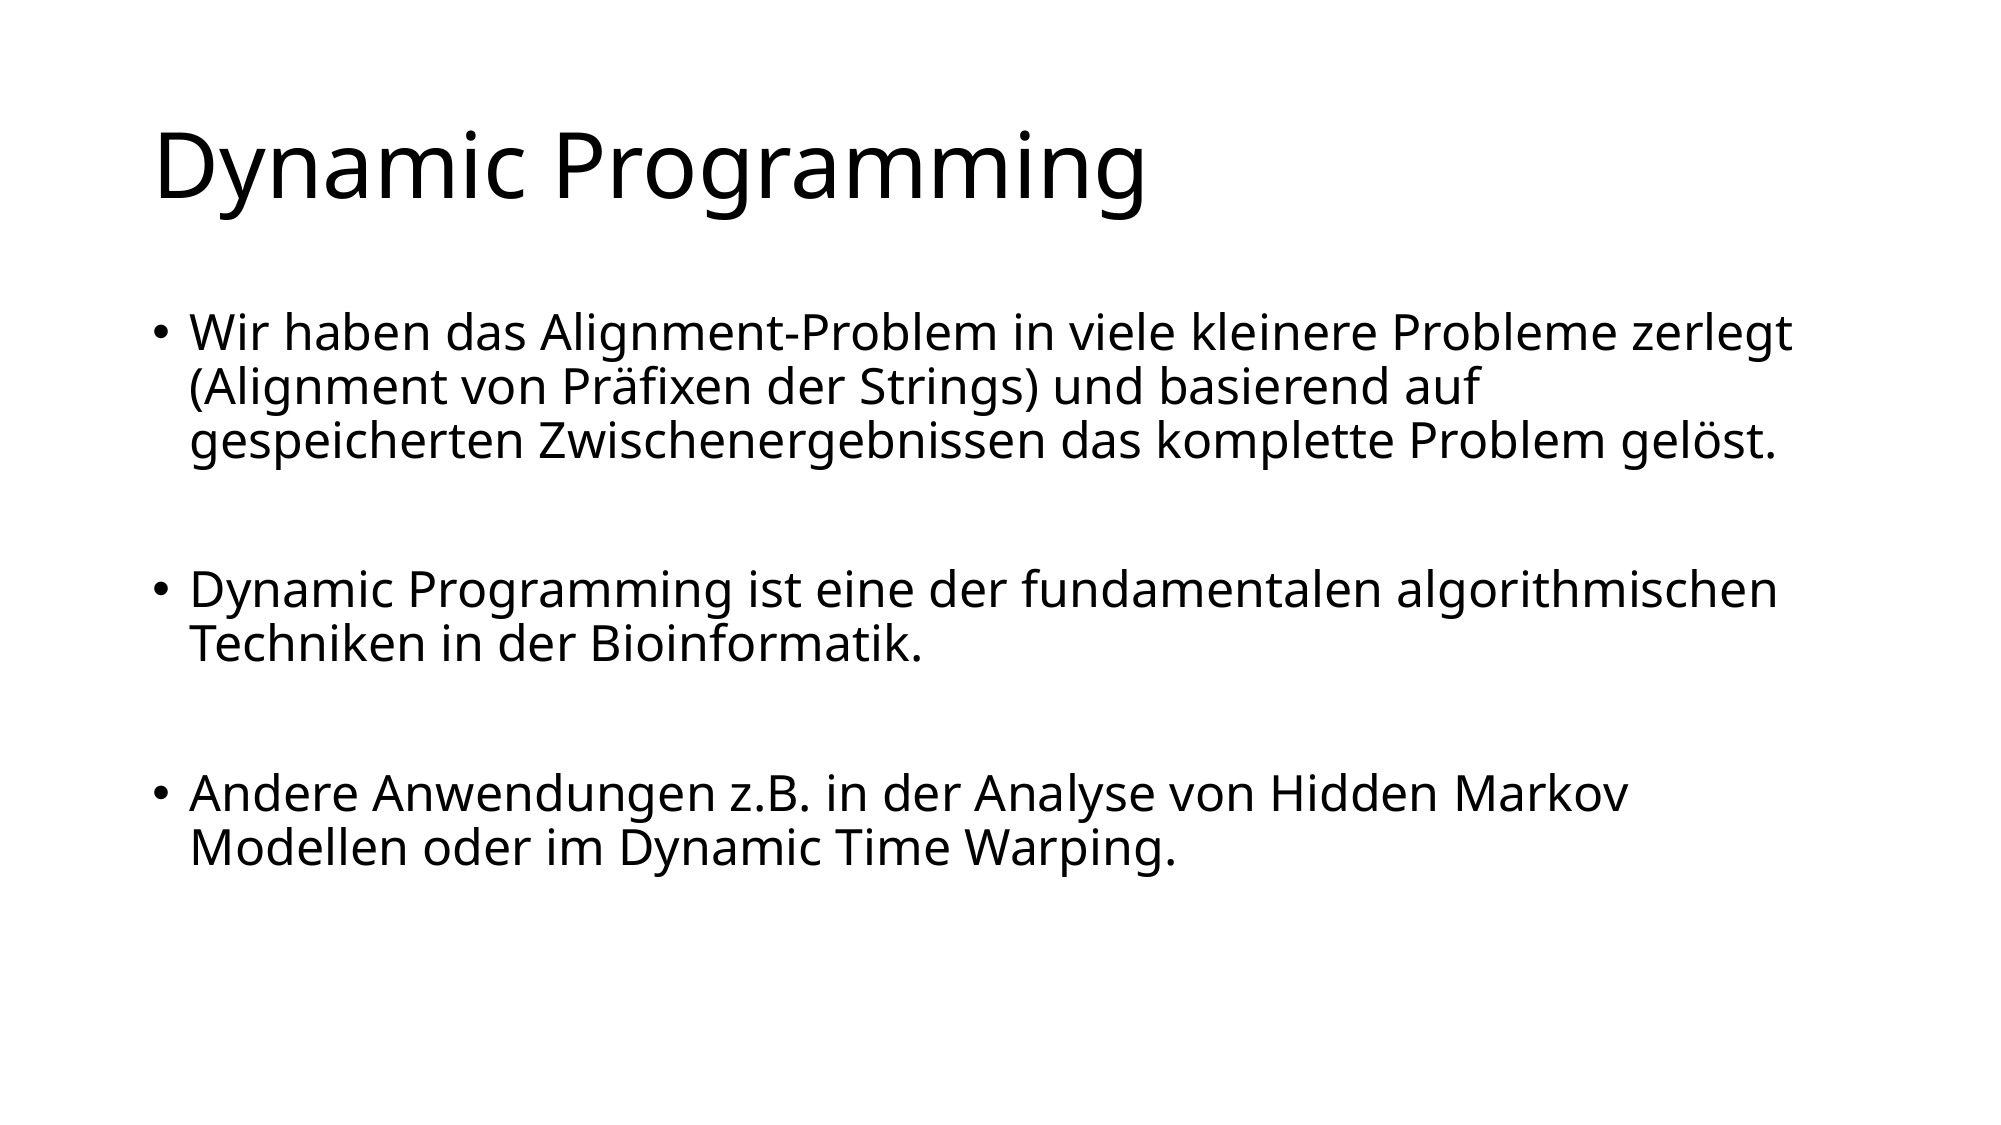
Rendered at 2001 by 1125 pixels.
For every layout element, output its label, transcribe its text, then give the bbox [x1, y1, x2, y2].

list Wir haben das Alignment-Problem in viele kleinere Probleme zerlegt (Alignment von Präfixen der Strings) und basierend auf gespeicherten Zwischenergebnissen das komplette Problem gelöst. Dynamic Programming ist eine der fundamentalen algorithmischen Techniken in der Bioinformatik. Andere Anwendungen z.B. in der Analyse von Hidden Markov Modellen oder im Dynamic Time Warping. [137, 299, 1863, 1014]
title Dynamic Programming [137, 59, 1863, 278]
